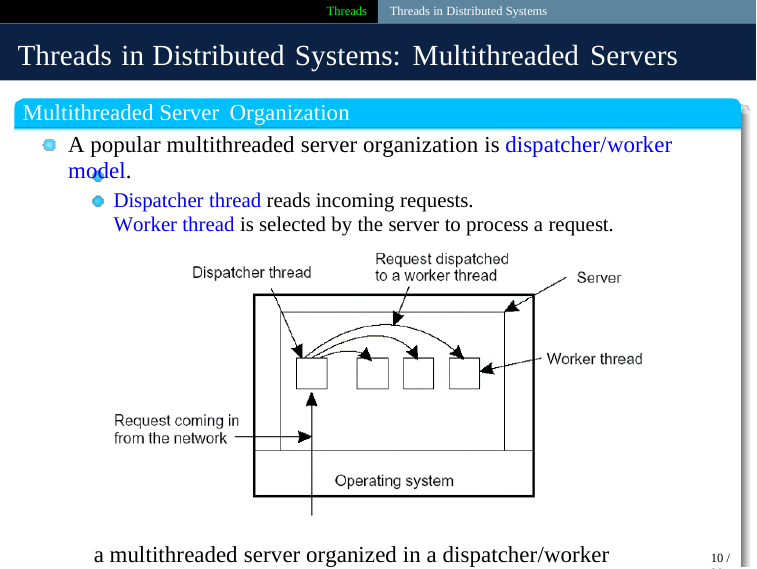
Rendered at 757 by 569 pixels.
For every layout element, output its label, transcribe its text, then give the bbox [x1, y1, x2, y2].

text_box Multithreaded Server Organization A popular multithreaded server organization is dispatcher/worker model. Dispatcher thread reads incoming requests. Worker thread is selected by the server to process a request. [20, 101, 732, 215]
text_box a multithreaded server organized in a dispatcher/worker model [91, 543, 668, 569]
text_box Threads Threads in Distributed Systems [324, 3, 548, 20]
text_box [112, 250, 644, 516]
text_box [0, 0, 756, 567]
text_box Threads in Distributed Systems: Multithreaded Servers [15, 39, 684, 74]
text_box 10 / 39 [708, 550, 746, 568]
